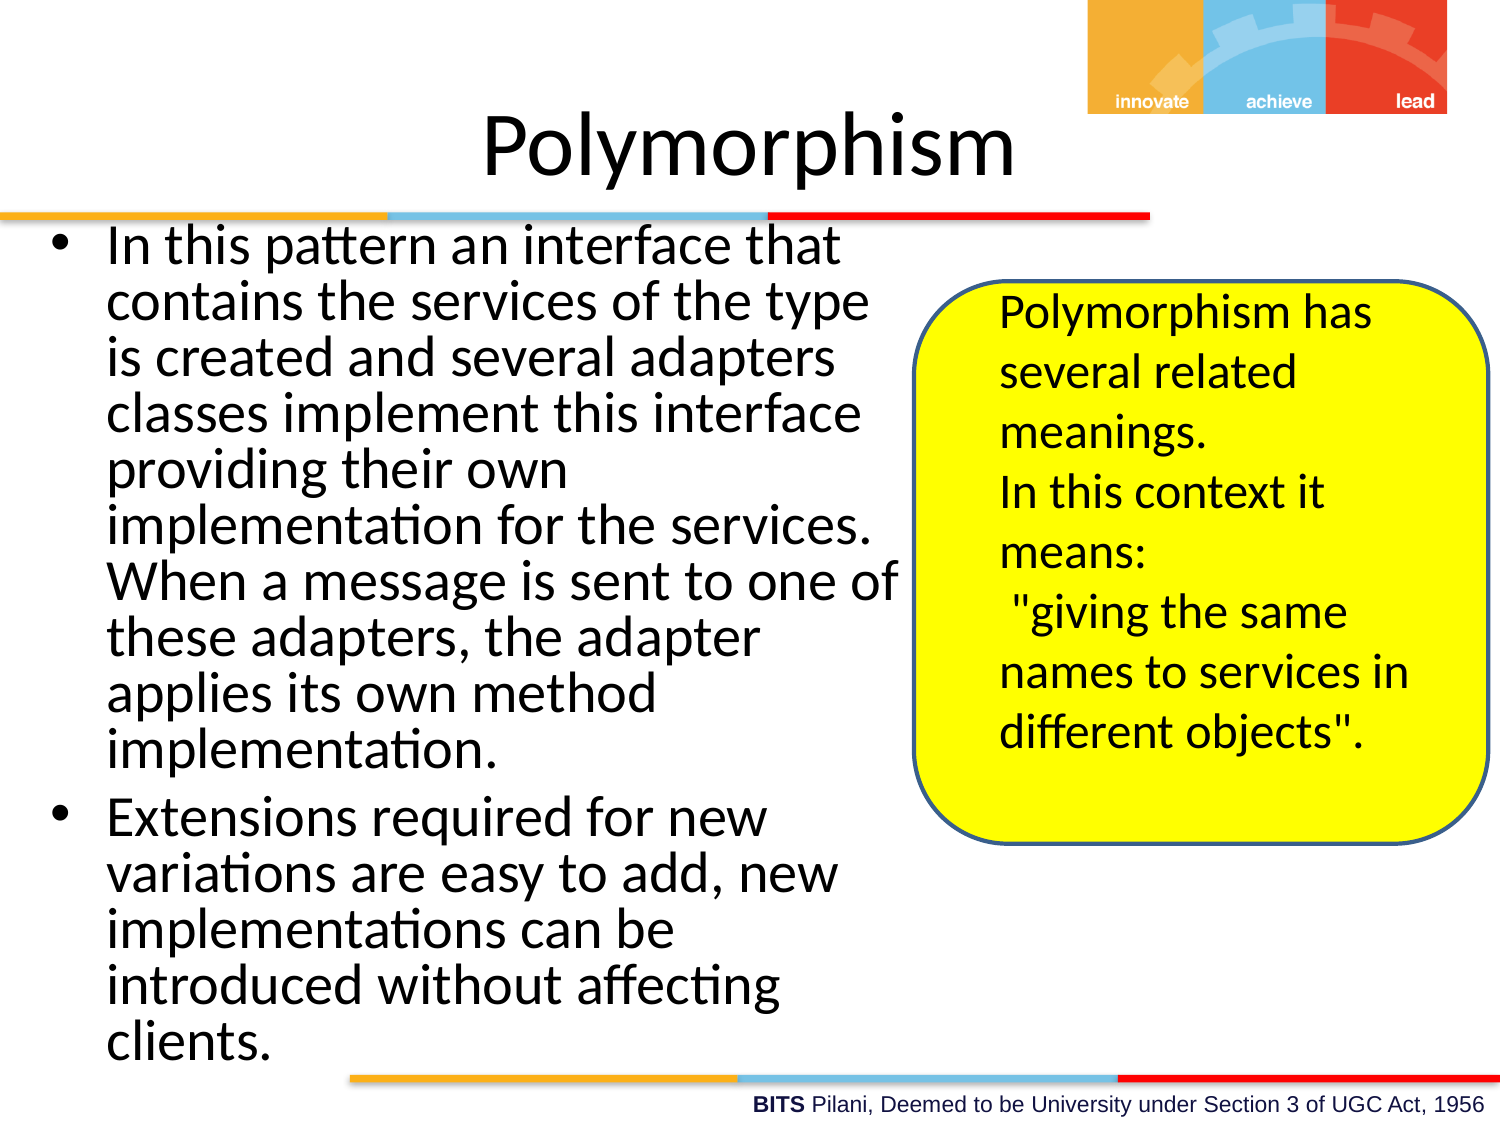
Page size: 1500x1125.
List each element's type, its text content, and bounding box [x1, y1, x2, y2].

picture [1087, 0, 1448, 114]
text_box [926, 282, 1491, 846]
title Polymorphism [75, 45, 1425, 233]
list In this pattern an interface that contains the services of the type is created and several adapters classes implement this interface providing their own implementation for the services. When a message is sent to one of these adapters, the adapter applies its own method implementation. Extensions required for new variations are easy to add, new implementations can be introduced without affecting clients. [35, 212, 926, 1055]
text_box Polymorphism has several related meanings. In this context it means: "giving the same names to services in different objects". [984, 271, 1442, 827]
